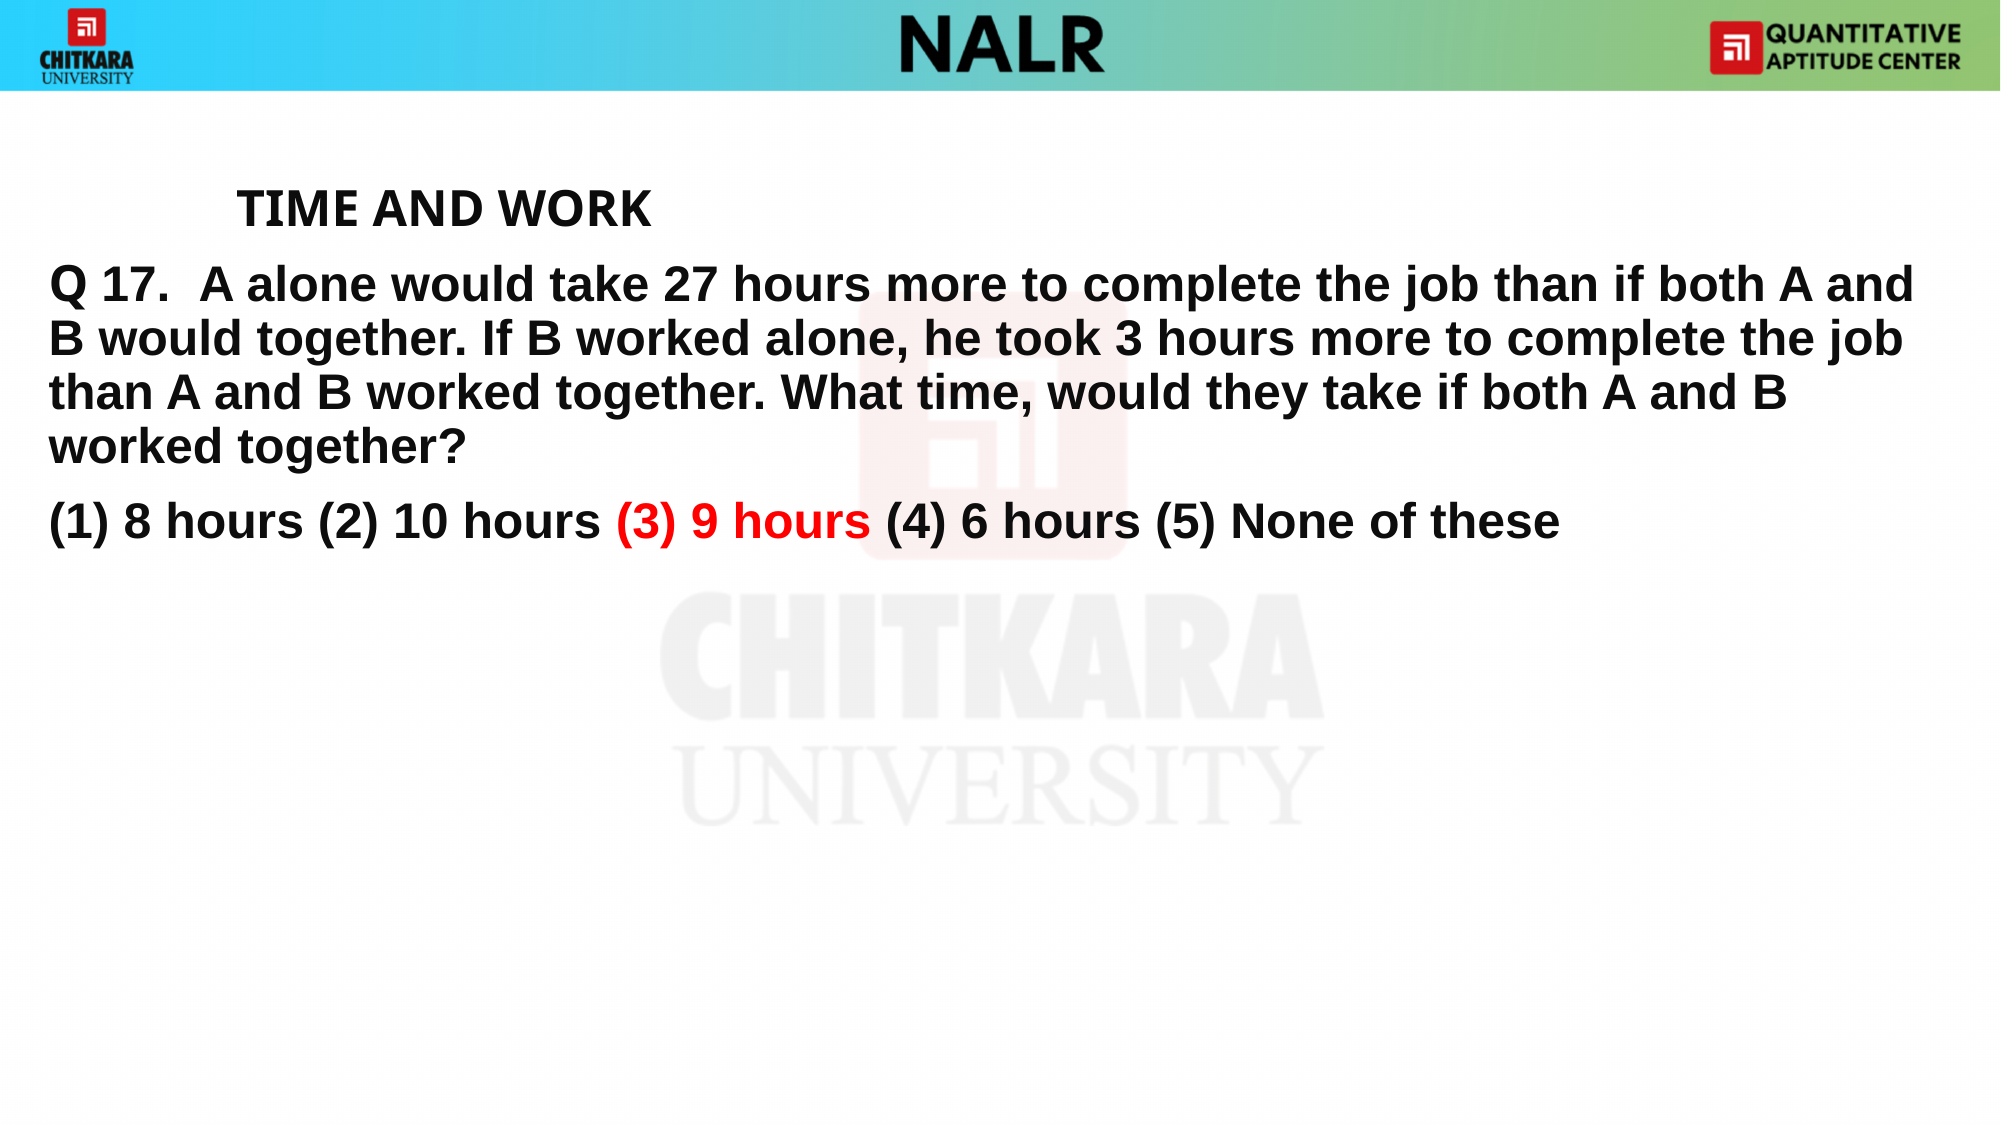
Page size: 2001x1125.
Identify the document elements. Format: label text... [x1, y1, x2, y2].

picture [0, 0, 2001, 1125]
title [41, 31, 1959, 142]
list TIME AND WORK Q 17. A alone would take 27 hours more to complete the job than if both A and B would together. If B worked alone, he took 3 hours more to complete the job than A and B worked together. What time, would they take if both A and B worked together? (1) 8 hours (2) 10 hours (3) 9 hours (4) 6 hours (5) None of these [33, 175, 1959, 1053]
